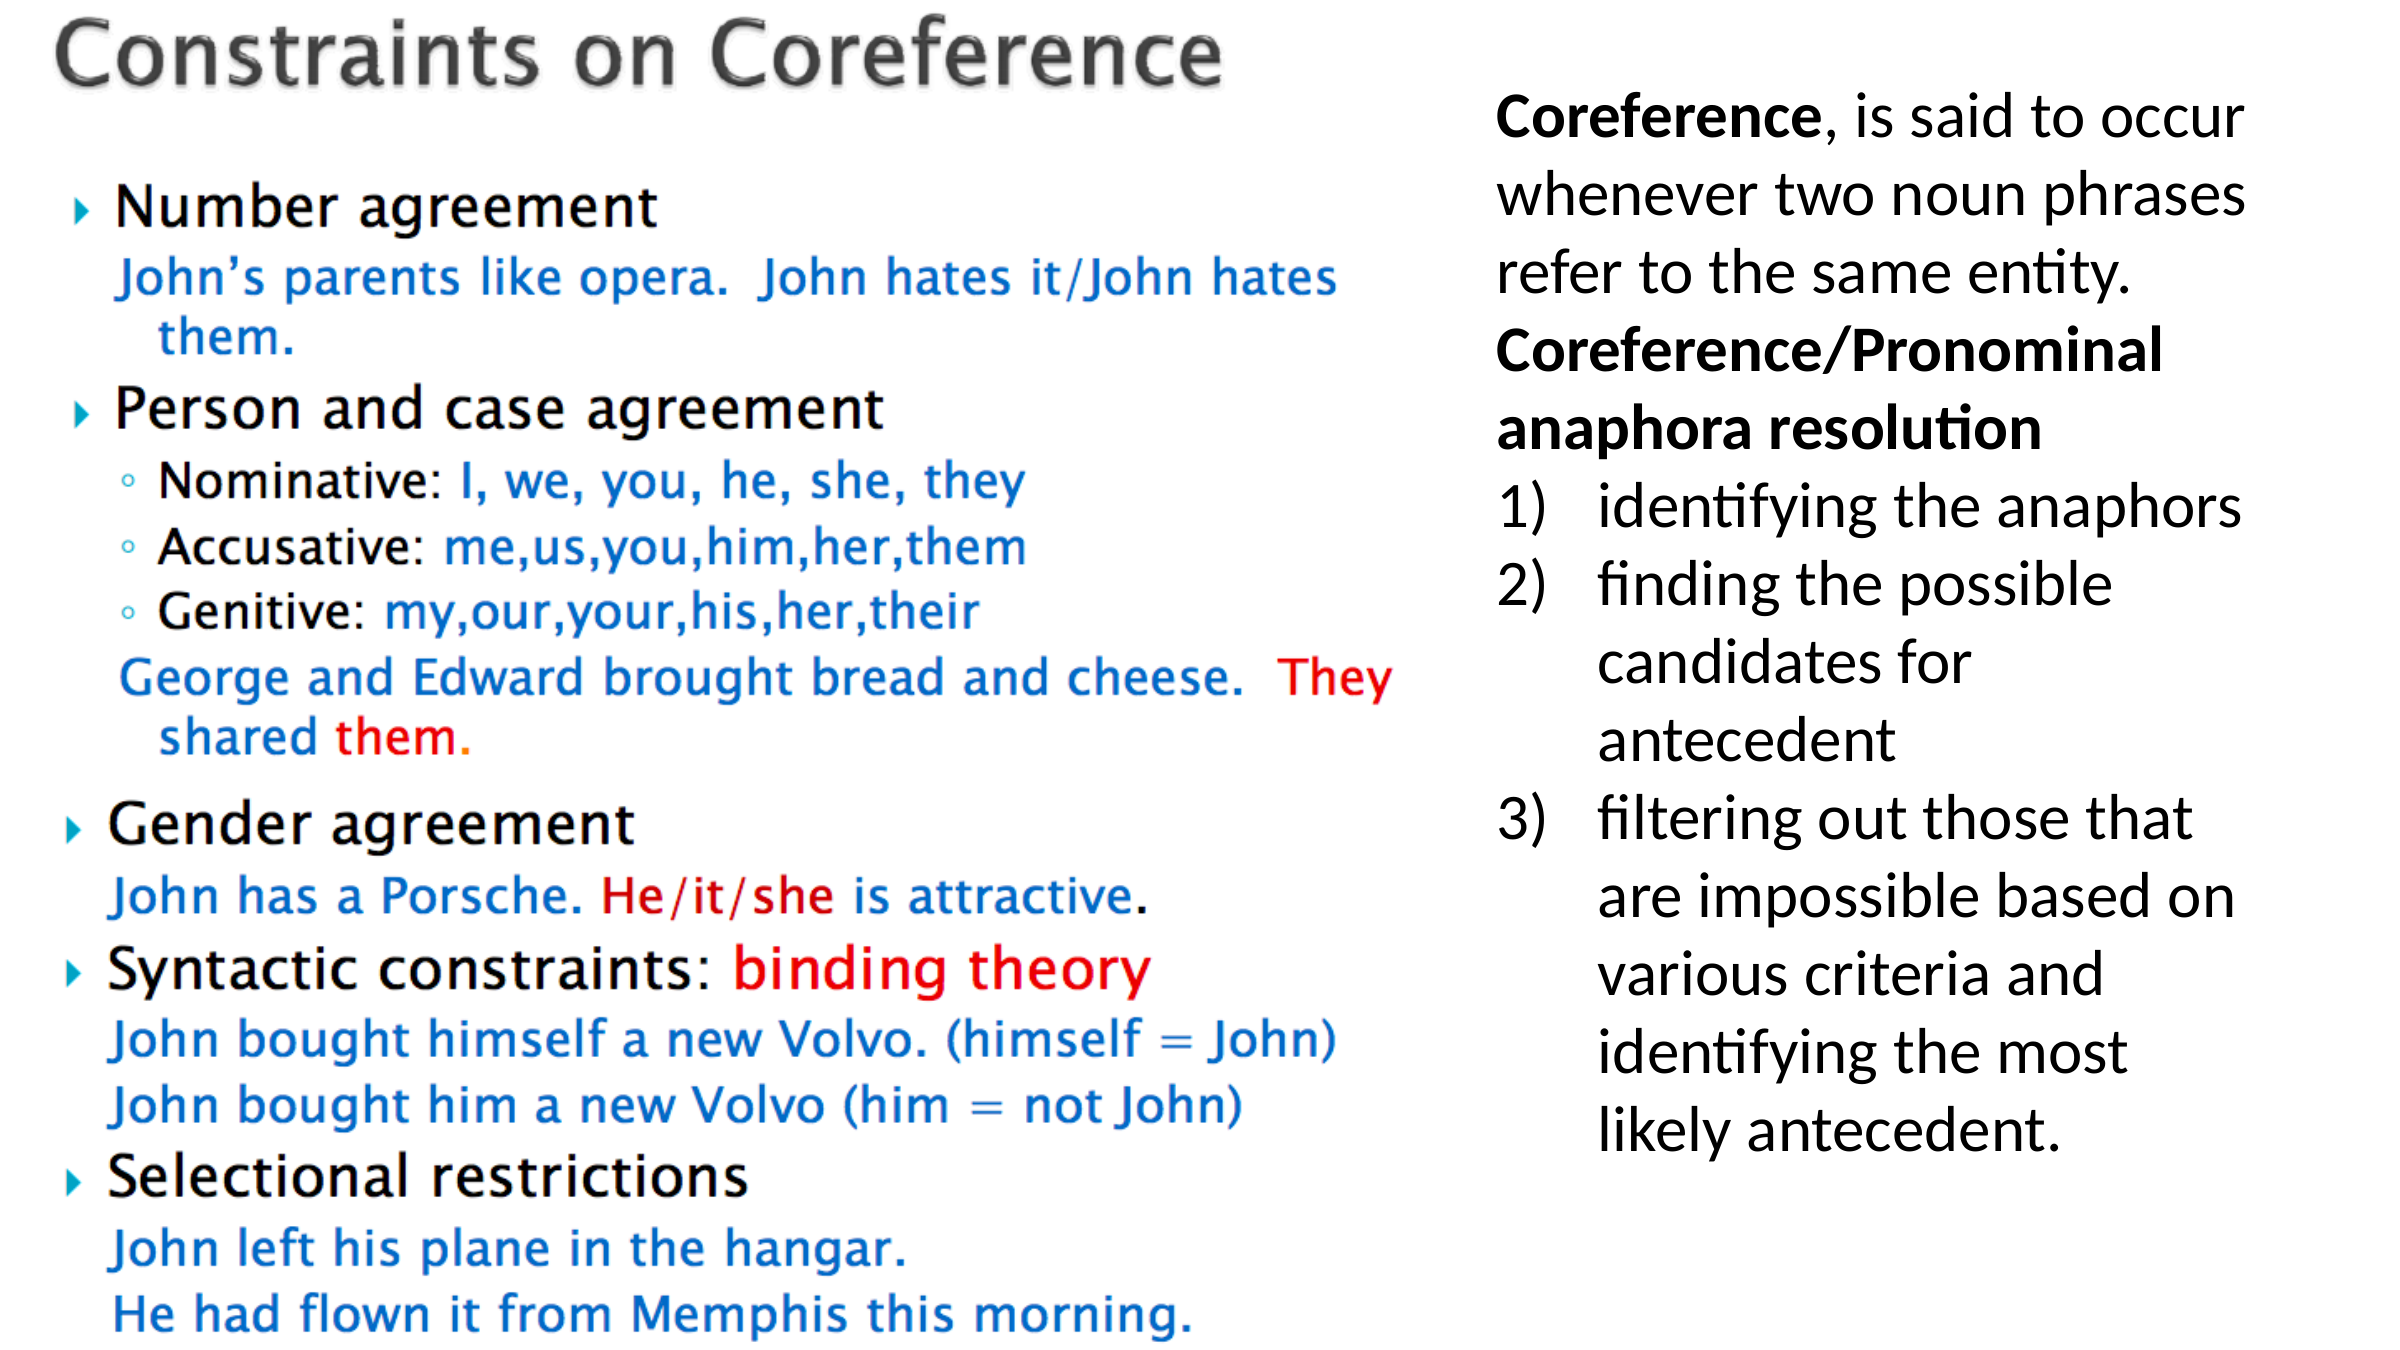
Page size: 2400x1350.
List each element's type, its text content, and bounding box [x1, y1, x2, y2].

picture [0, 0, 1438, 1350]
text_box Coreference, is said to occur whenever two noun phrases refer to the same entity. Coreference/Pronominal anaphora resolution identifying the anaphors finding the possible candidates for antecedent filtering out those that are impossible based on various criteria and identifying the most likely antecedent. [1481, 64, 2288, 1172]
